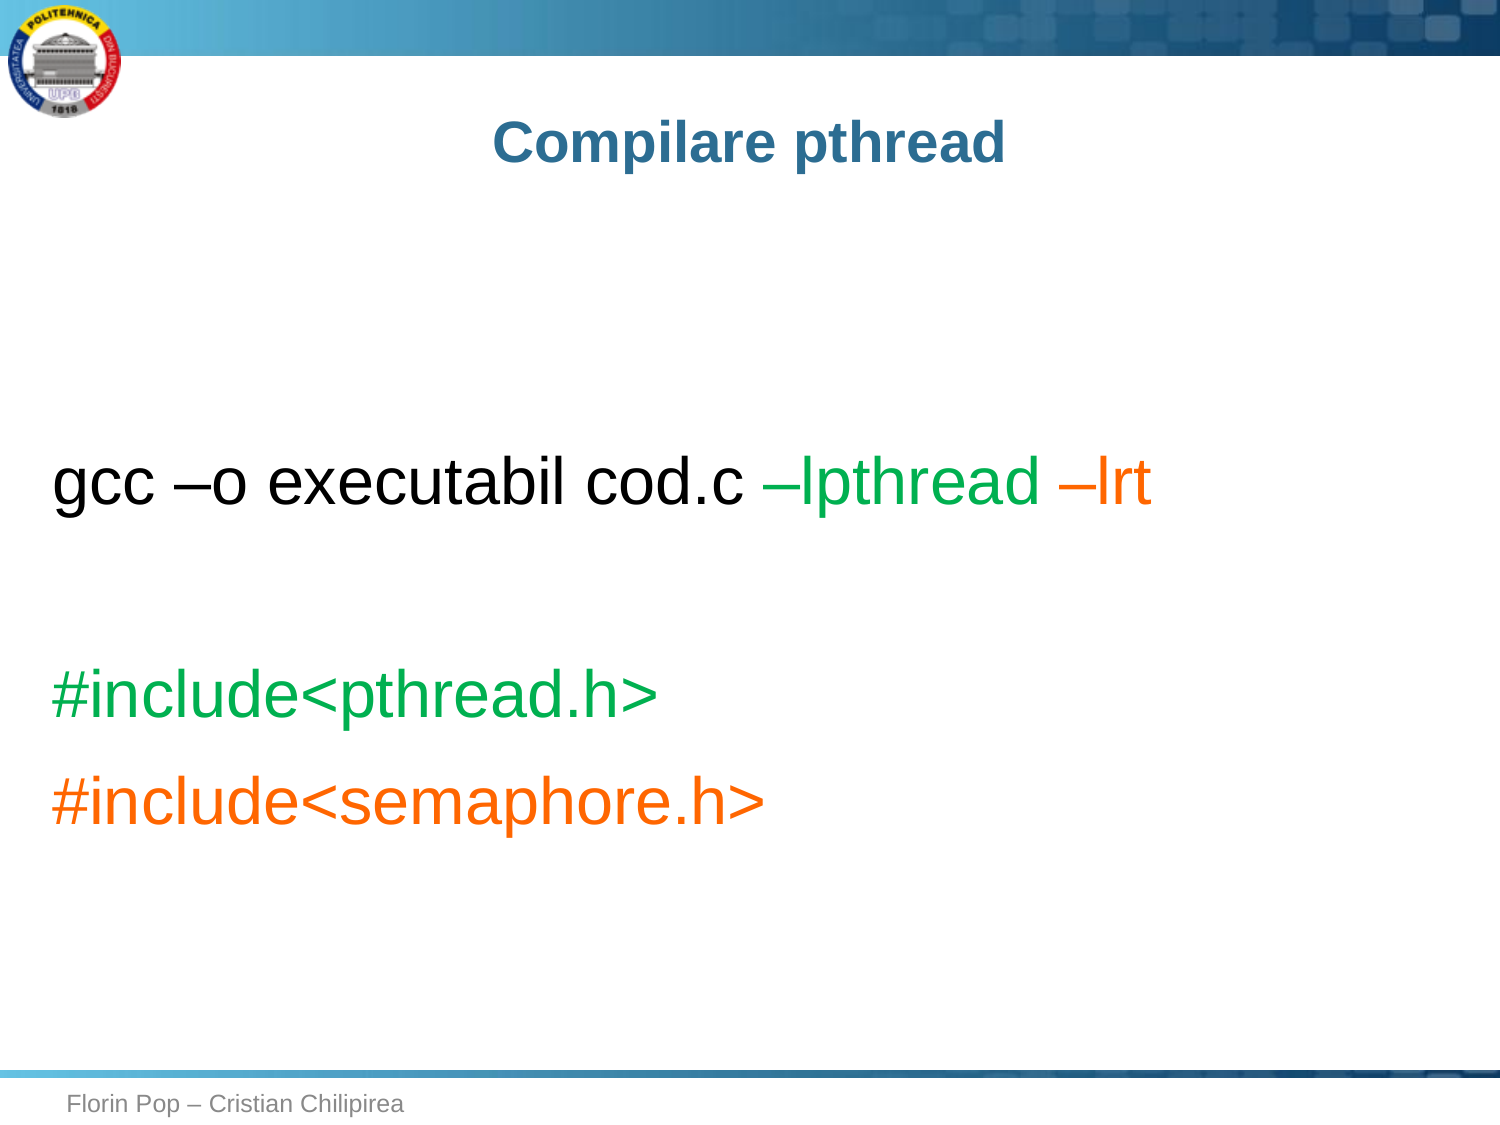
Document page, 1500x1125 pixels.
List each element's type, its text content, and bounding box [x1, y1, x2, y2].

footer Florin Pop – Cristian Chilipirea [51, 1083, 1157, 1125]
picture [0, 0, 1500, 118]
list gcc –o executabil cod.c –lpthread –lrt #include<pthread.h> #include<semaphore.h> [52, 217, 1451, 1053]
title Compilare pthread [51, 102, 1449, 178]
picture [0, 1070, 1500, 1078]
